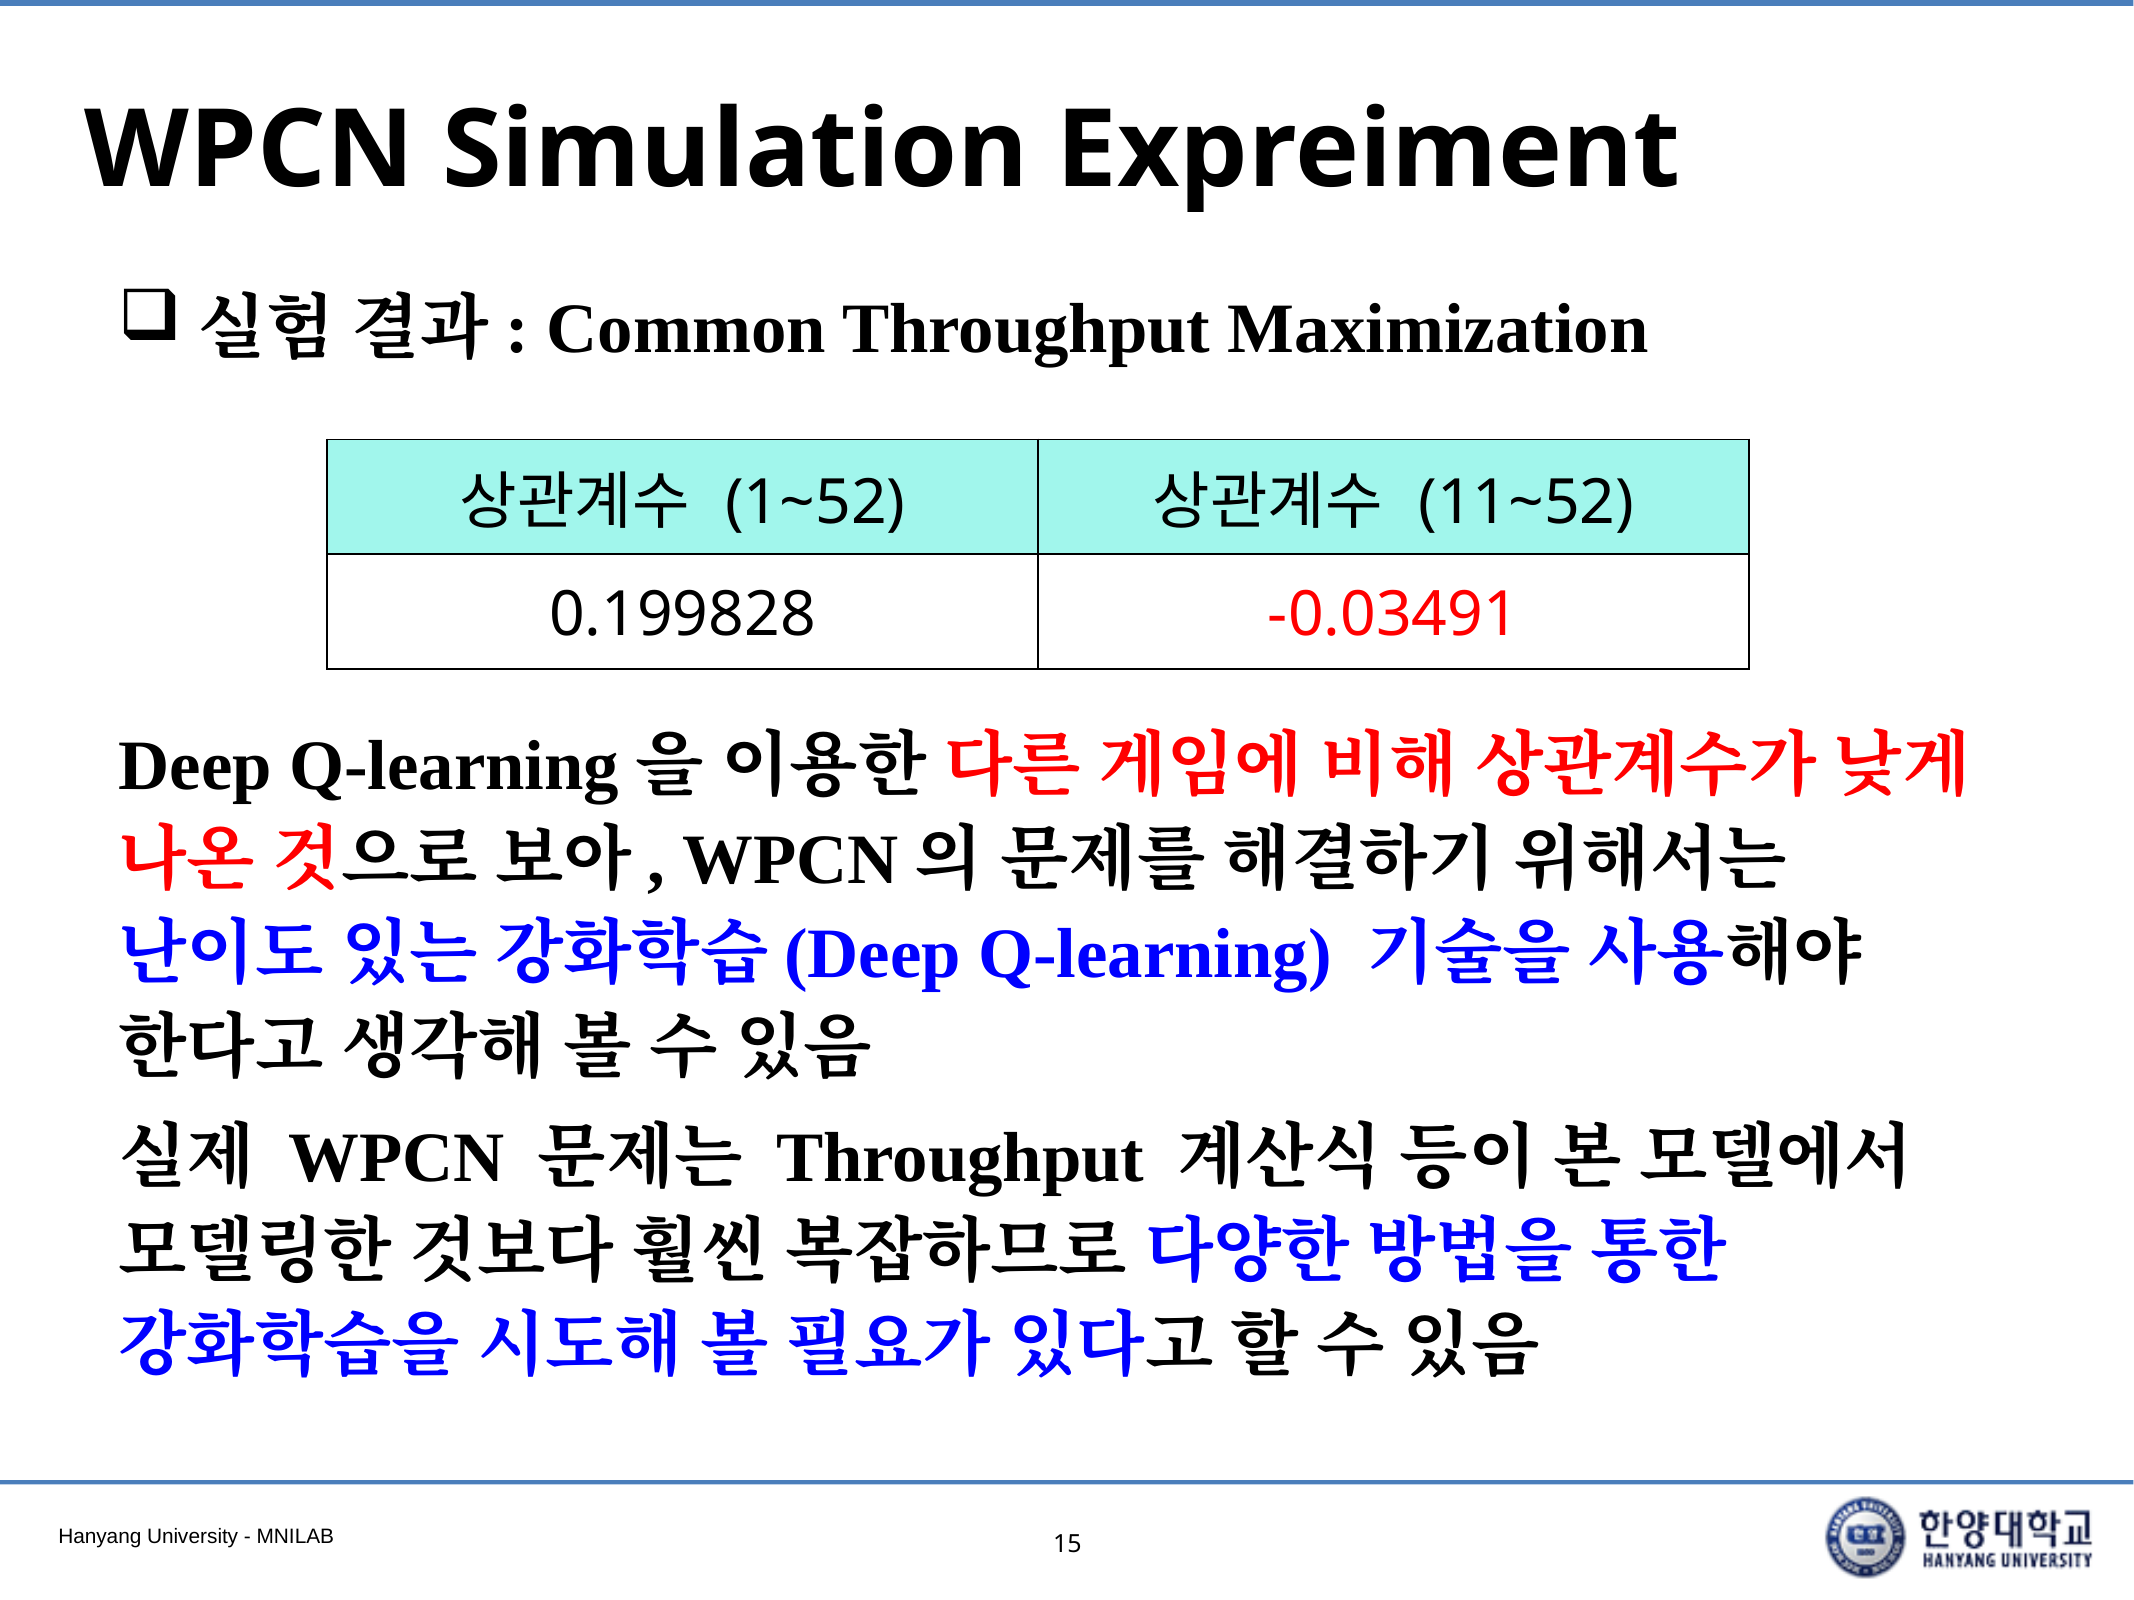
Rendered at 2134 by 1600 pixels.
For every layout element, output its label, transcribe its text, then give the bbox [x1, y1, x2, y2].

list 실험 결과: Common Throughput Maximization [109, 255, 2024, 400]
table_header 상관계수 (1~52) [328, 440, 1037, 553]
text_box Deep Q-learning을 이용한 다른 게임에 비해 상관계수가 낮게 나온 것으로 보아, WPCN의 문제를 해결하기 위해서는 난이도 있는 강화학습(Deep Q-learning) 기술을 사용해야 한다고 생각해 볼 수 있음 실제 WPCN 문제는 Throughput 계산식 등이 본 모델에서 모델링한 것보다 훨씬 복잡하므로 다양한 방법을 통한 강화학습을 시도해 볼 필요가 있다고 할 수 있음 [110, 702, 1994, 1449]
slide_number 15 [1037, 1518, 1098, 1567]
title WPCN Simulation Expreiment [75, 41, 2058, 245]
picture [1797, 1495, 2128, 1581]
table_cell -0.03491 [1039, 555, 1748, 668]
table_cell 0.199828 [328, 555, 1037, 668]
table_header 상관계수 (11~52) [1039, 440, 1748, 553]
